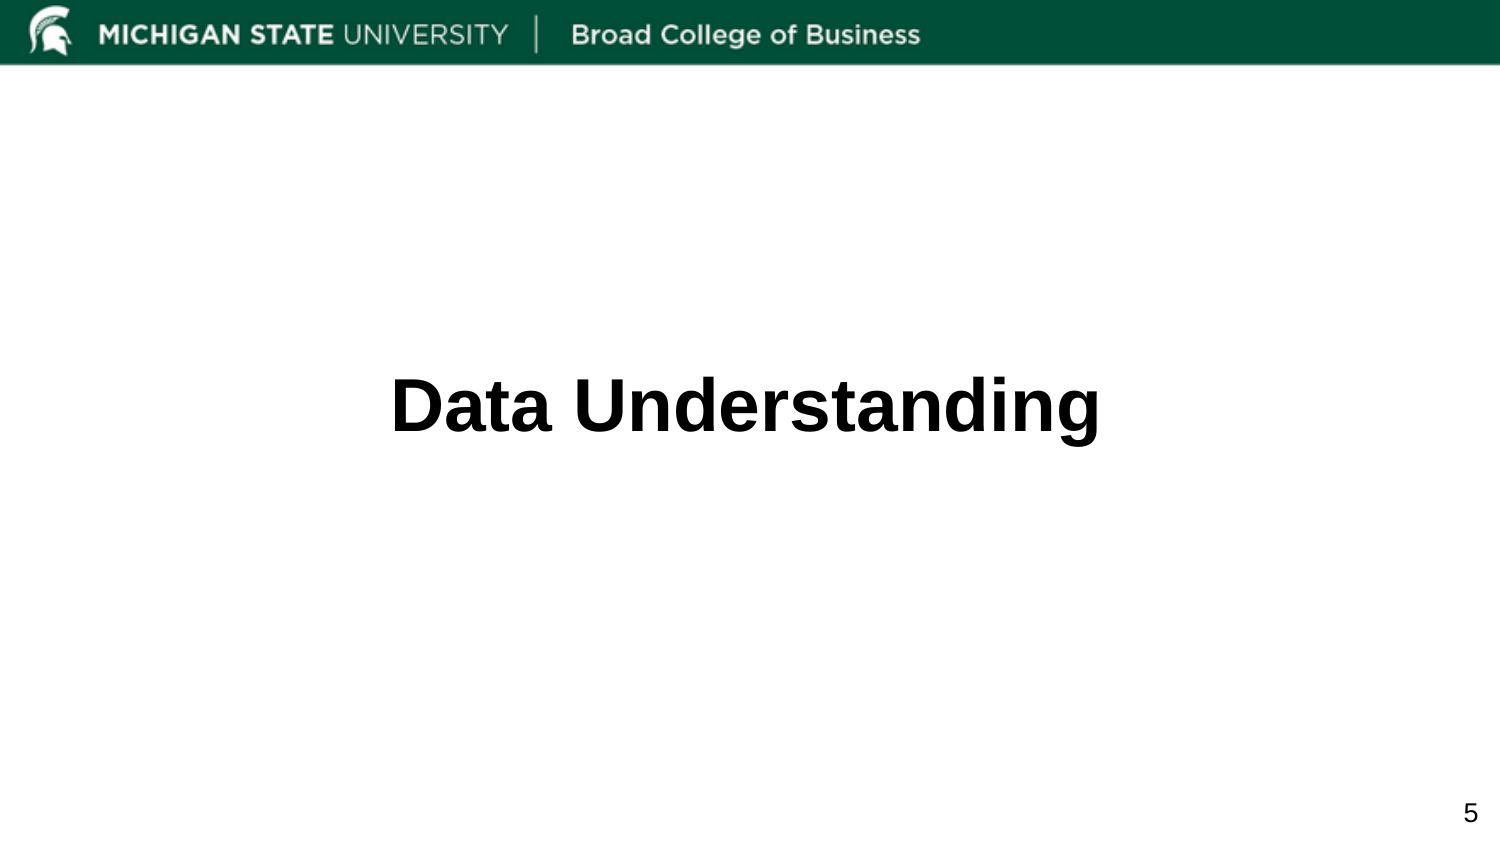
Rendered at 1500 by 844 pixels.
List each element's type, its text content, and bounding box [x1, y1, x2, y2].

slide_number ‹#› [1403, 779, 1494, 844]
picture [0, 0, 1500, 844]
title Data Understanding [0, 321, 1494, 462]
